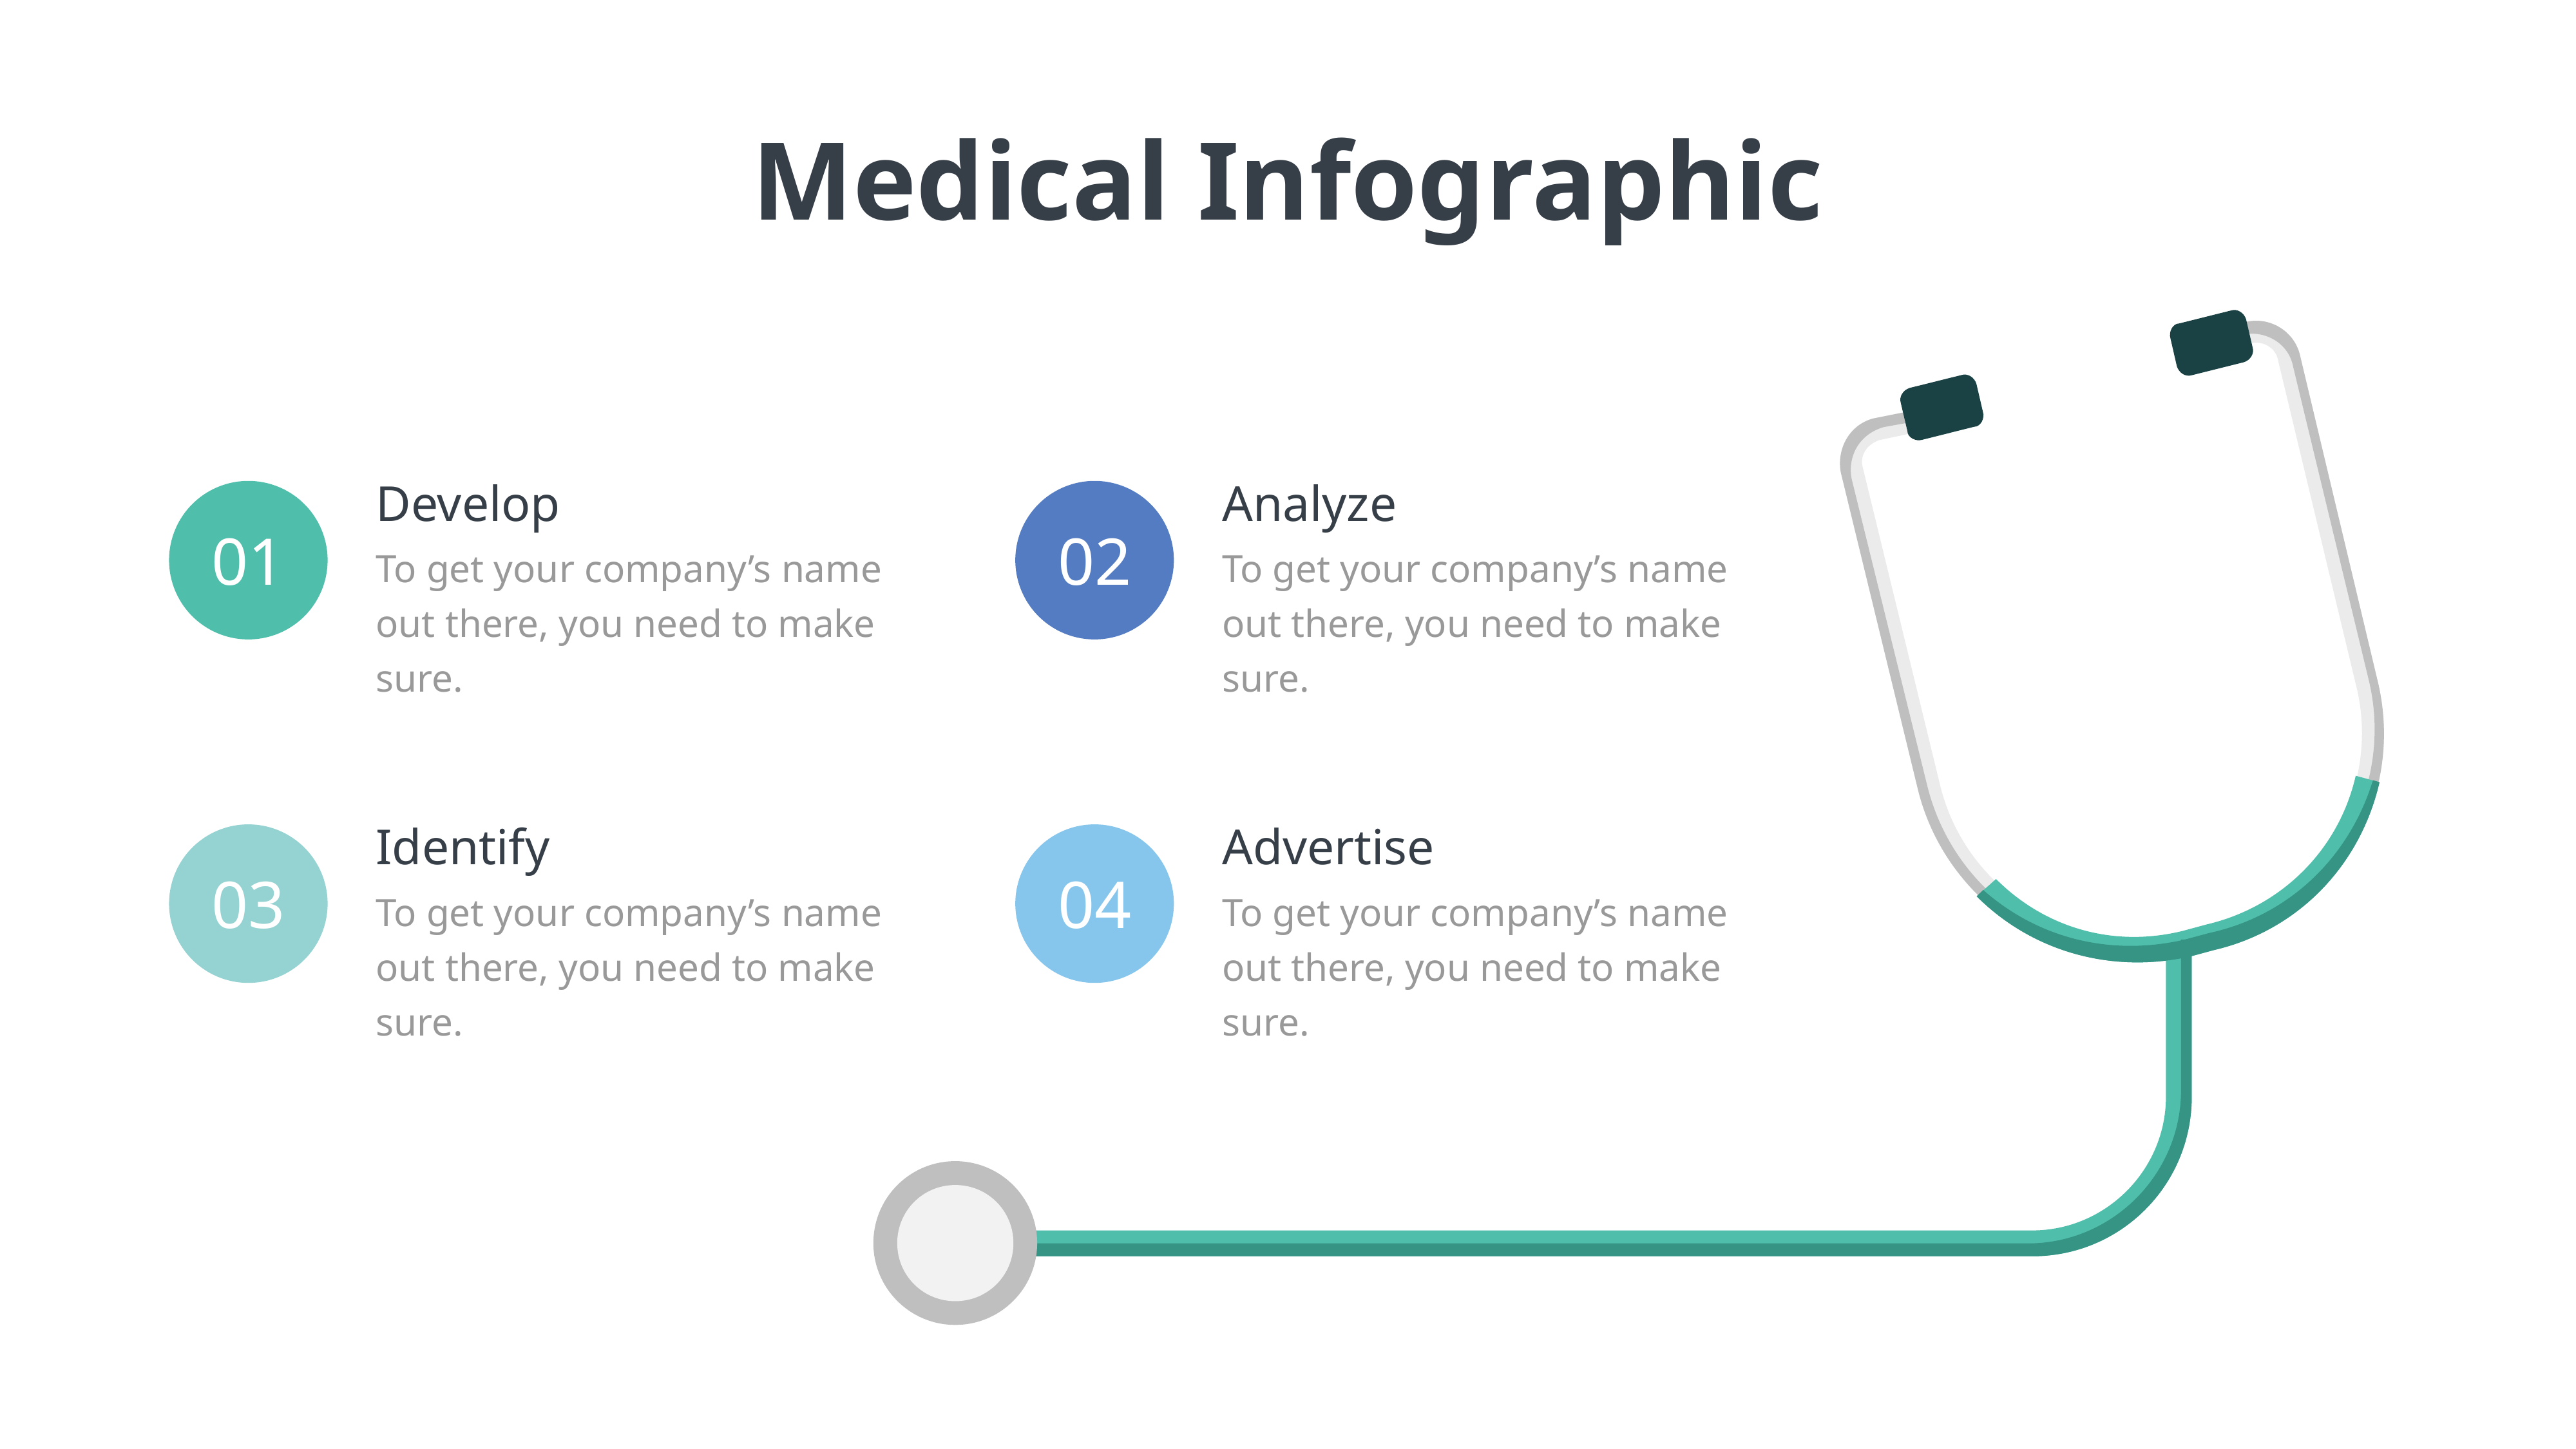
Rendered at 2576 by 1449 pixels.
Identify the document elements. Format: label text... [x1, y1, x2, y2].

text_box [873, 308, 2408, 1325]
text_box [366, 811, 959, 990]
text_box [1212, 468, 1805, 646]
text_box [1212, 811, 1805, 990]
text_box [168, 824, 329, 984]
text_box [366, 468, 959, 646]
text_box Medical Infographic [742, 108, 1834, 247]
text_box [168, 480, 329, 640]
text_box 03 [200, 859, 296, 947]
text_box 01 [200, 516, 296, 603]
